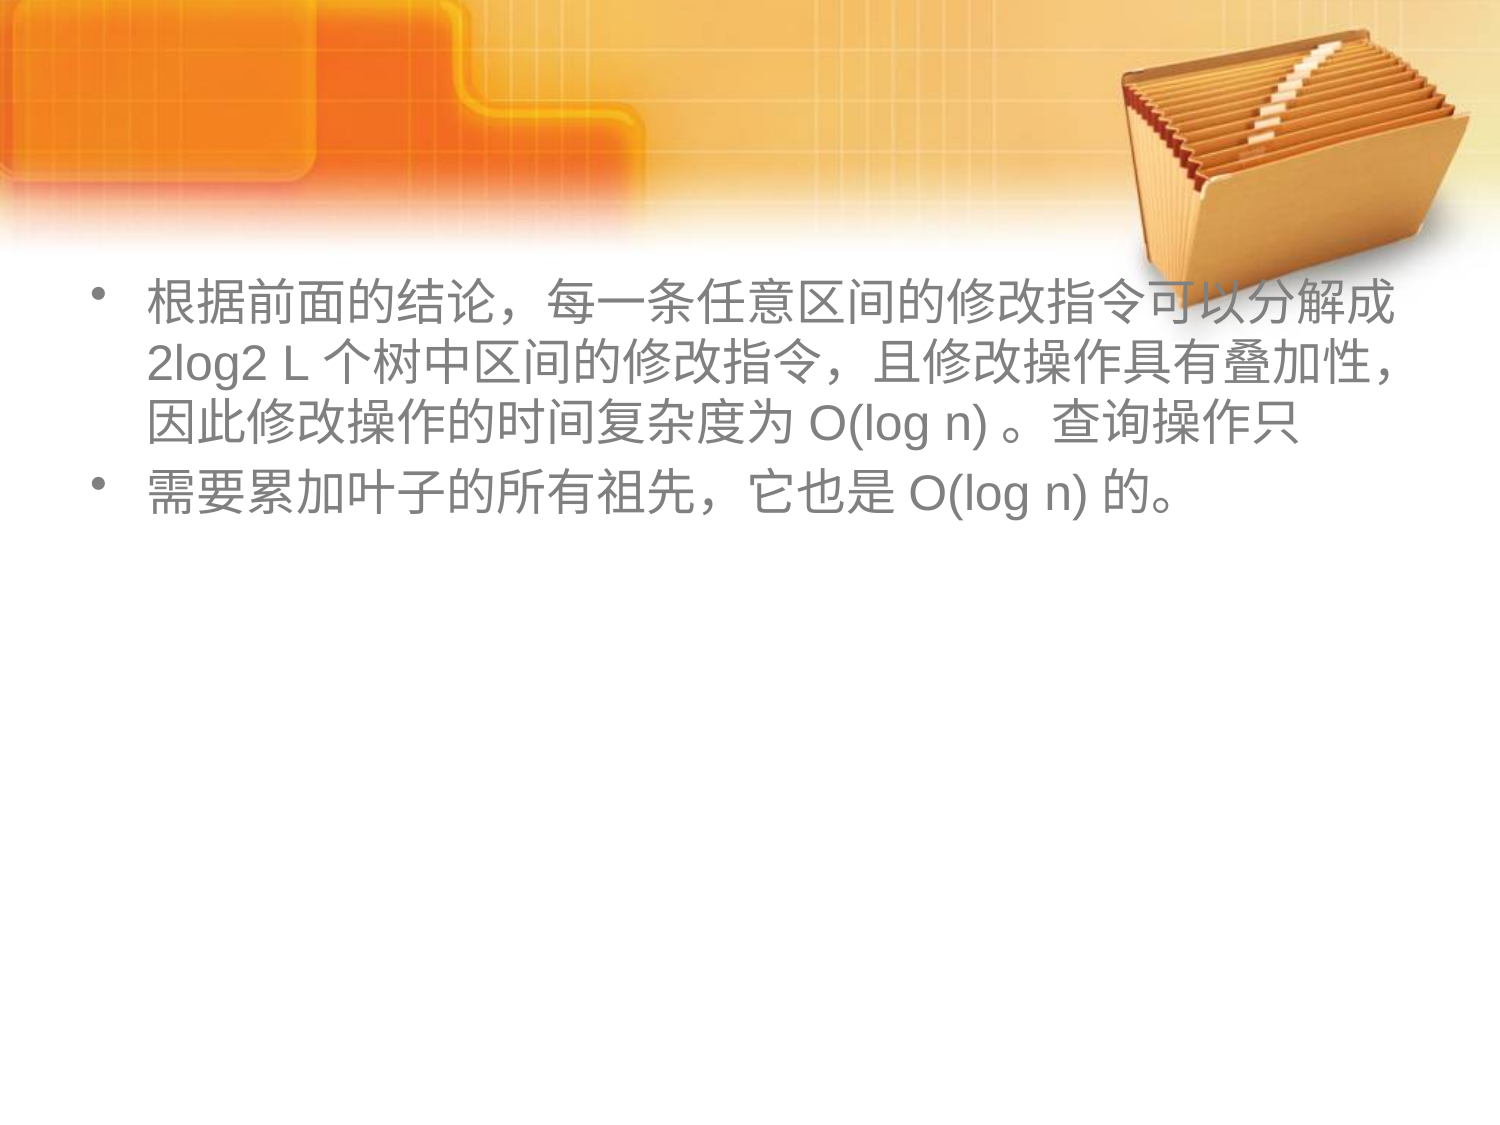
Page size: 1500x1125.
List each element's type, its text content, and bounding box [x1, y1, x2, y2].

list 根据前面的结论，每一条任意区间的修改指令可以分解成2log2 L个树中区间的修改指令，且修改操作具有叠加性，因此修改操作的时间复杂度为O(log n)。查询操作只 需要累加叶子的所有祖先，它也是O(log n)的。 [74, 262, 1426, 681]
picture [0, 0, 1500, 1125]
